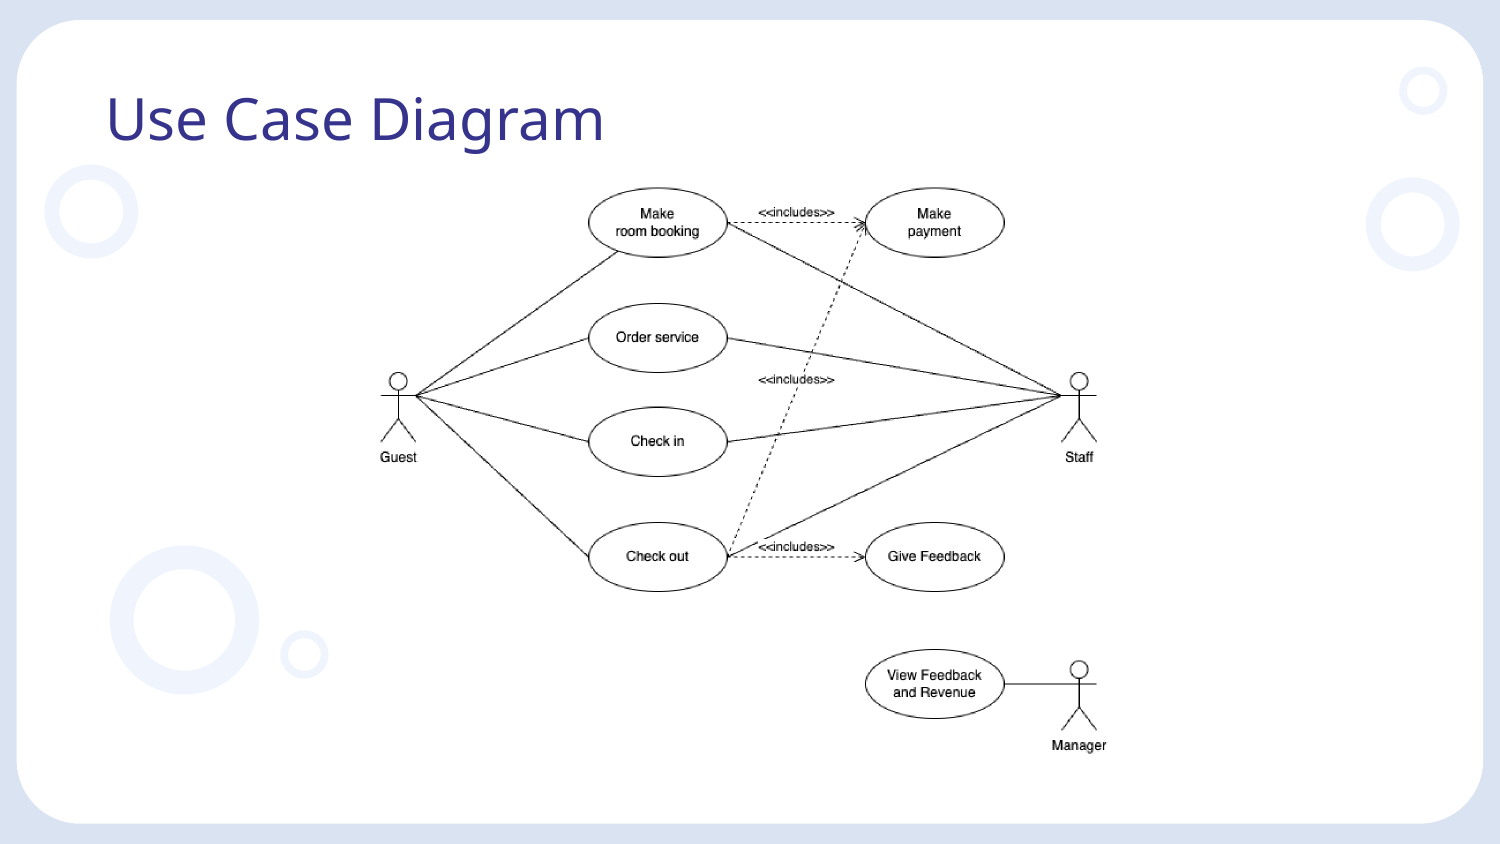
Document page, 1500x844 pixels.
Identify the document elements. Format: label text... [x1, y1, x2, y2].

picture [364, 167, 1136, 784]
title Use Case Diagram [105, 66, 801, 168]
